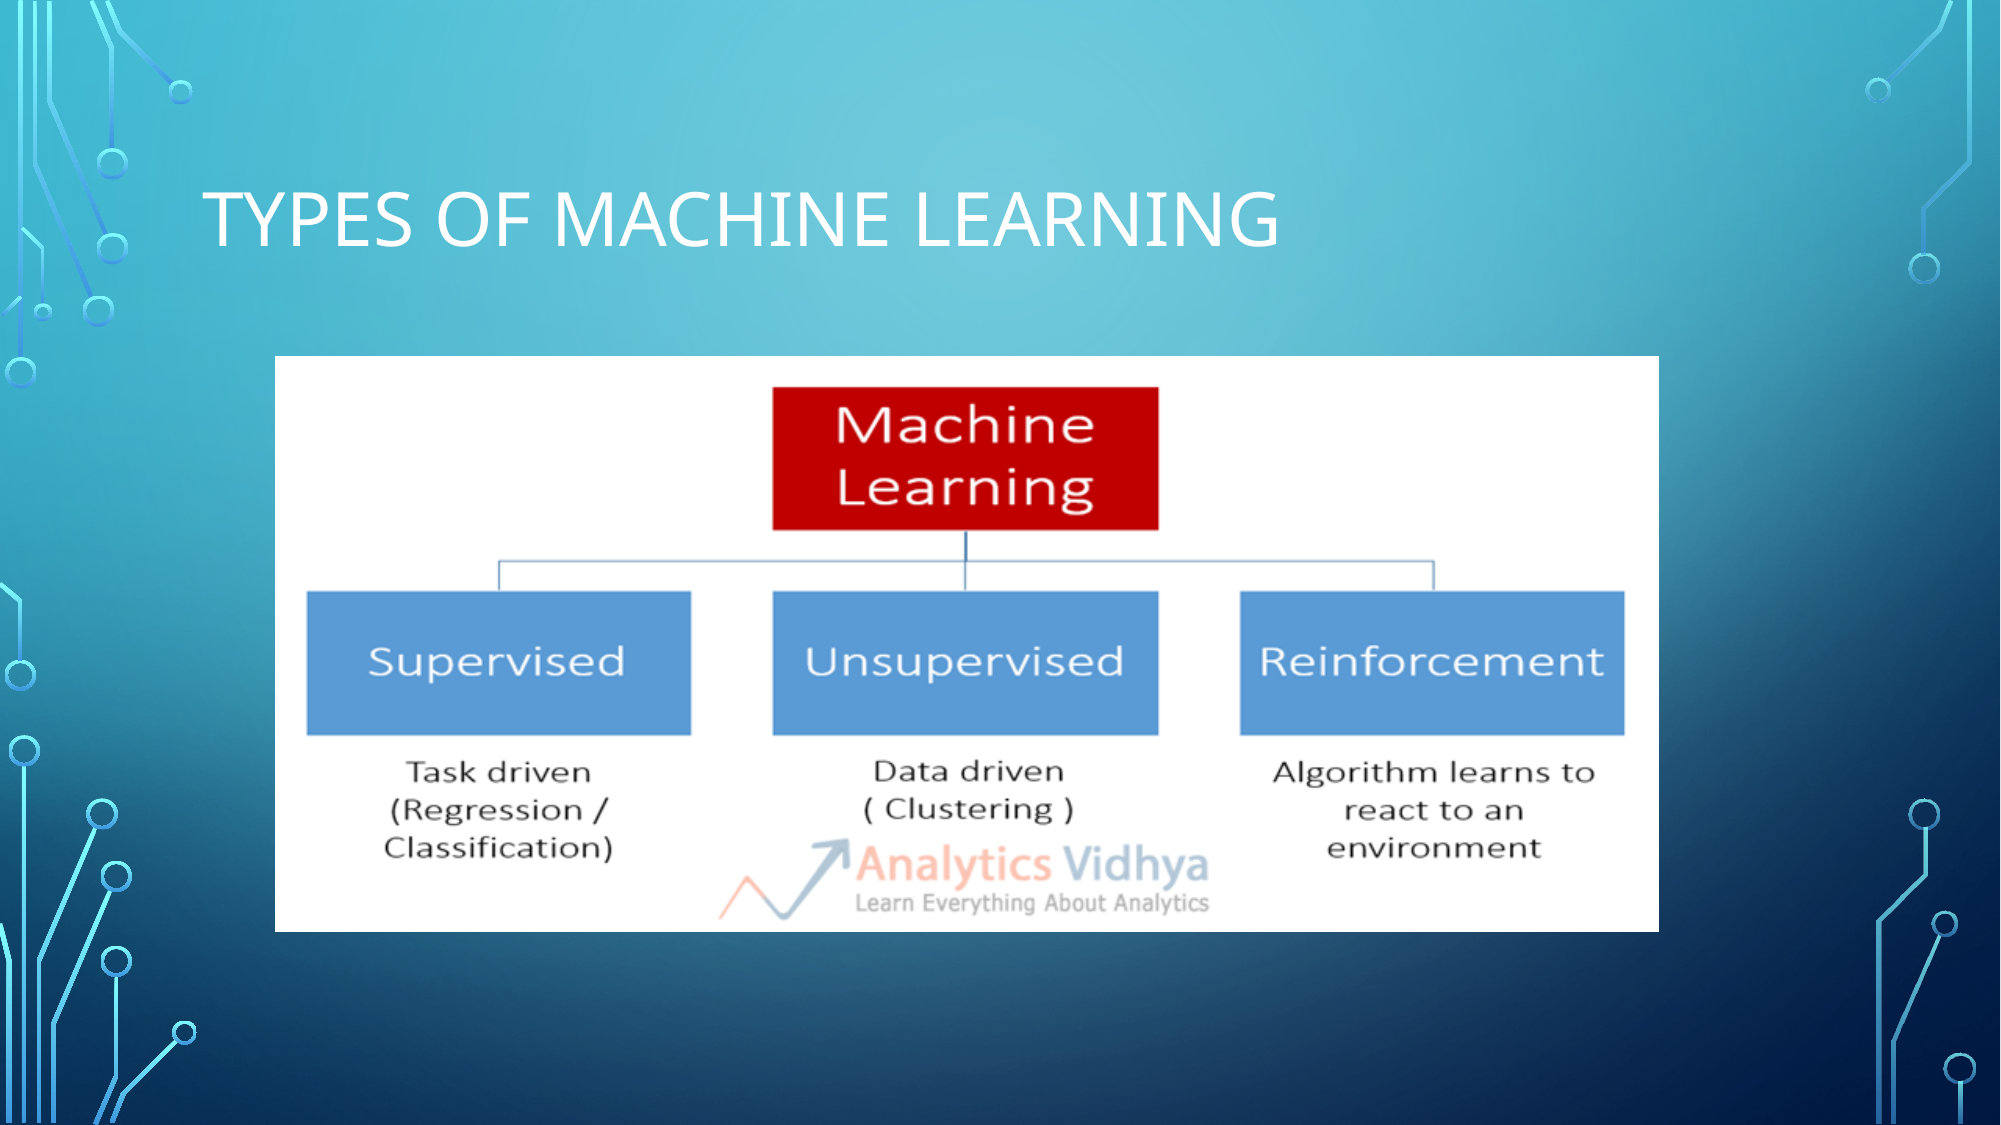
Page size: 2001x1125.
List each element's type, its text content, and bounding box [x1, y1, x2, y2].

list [274, 356, 1659, 933]
title Types of machine learning [187, 101, 1813, 344]
